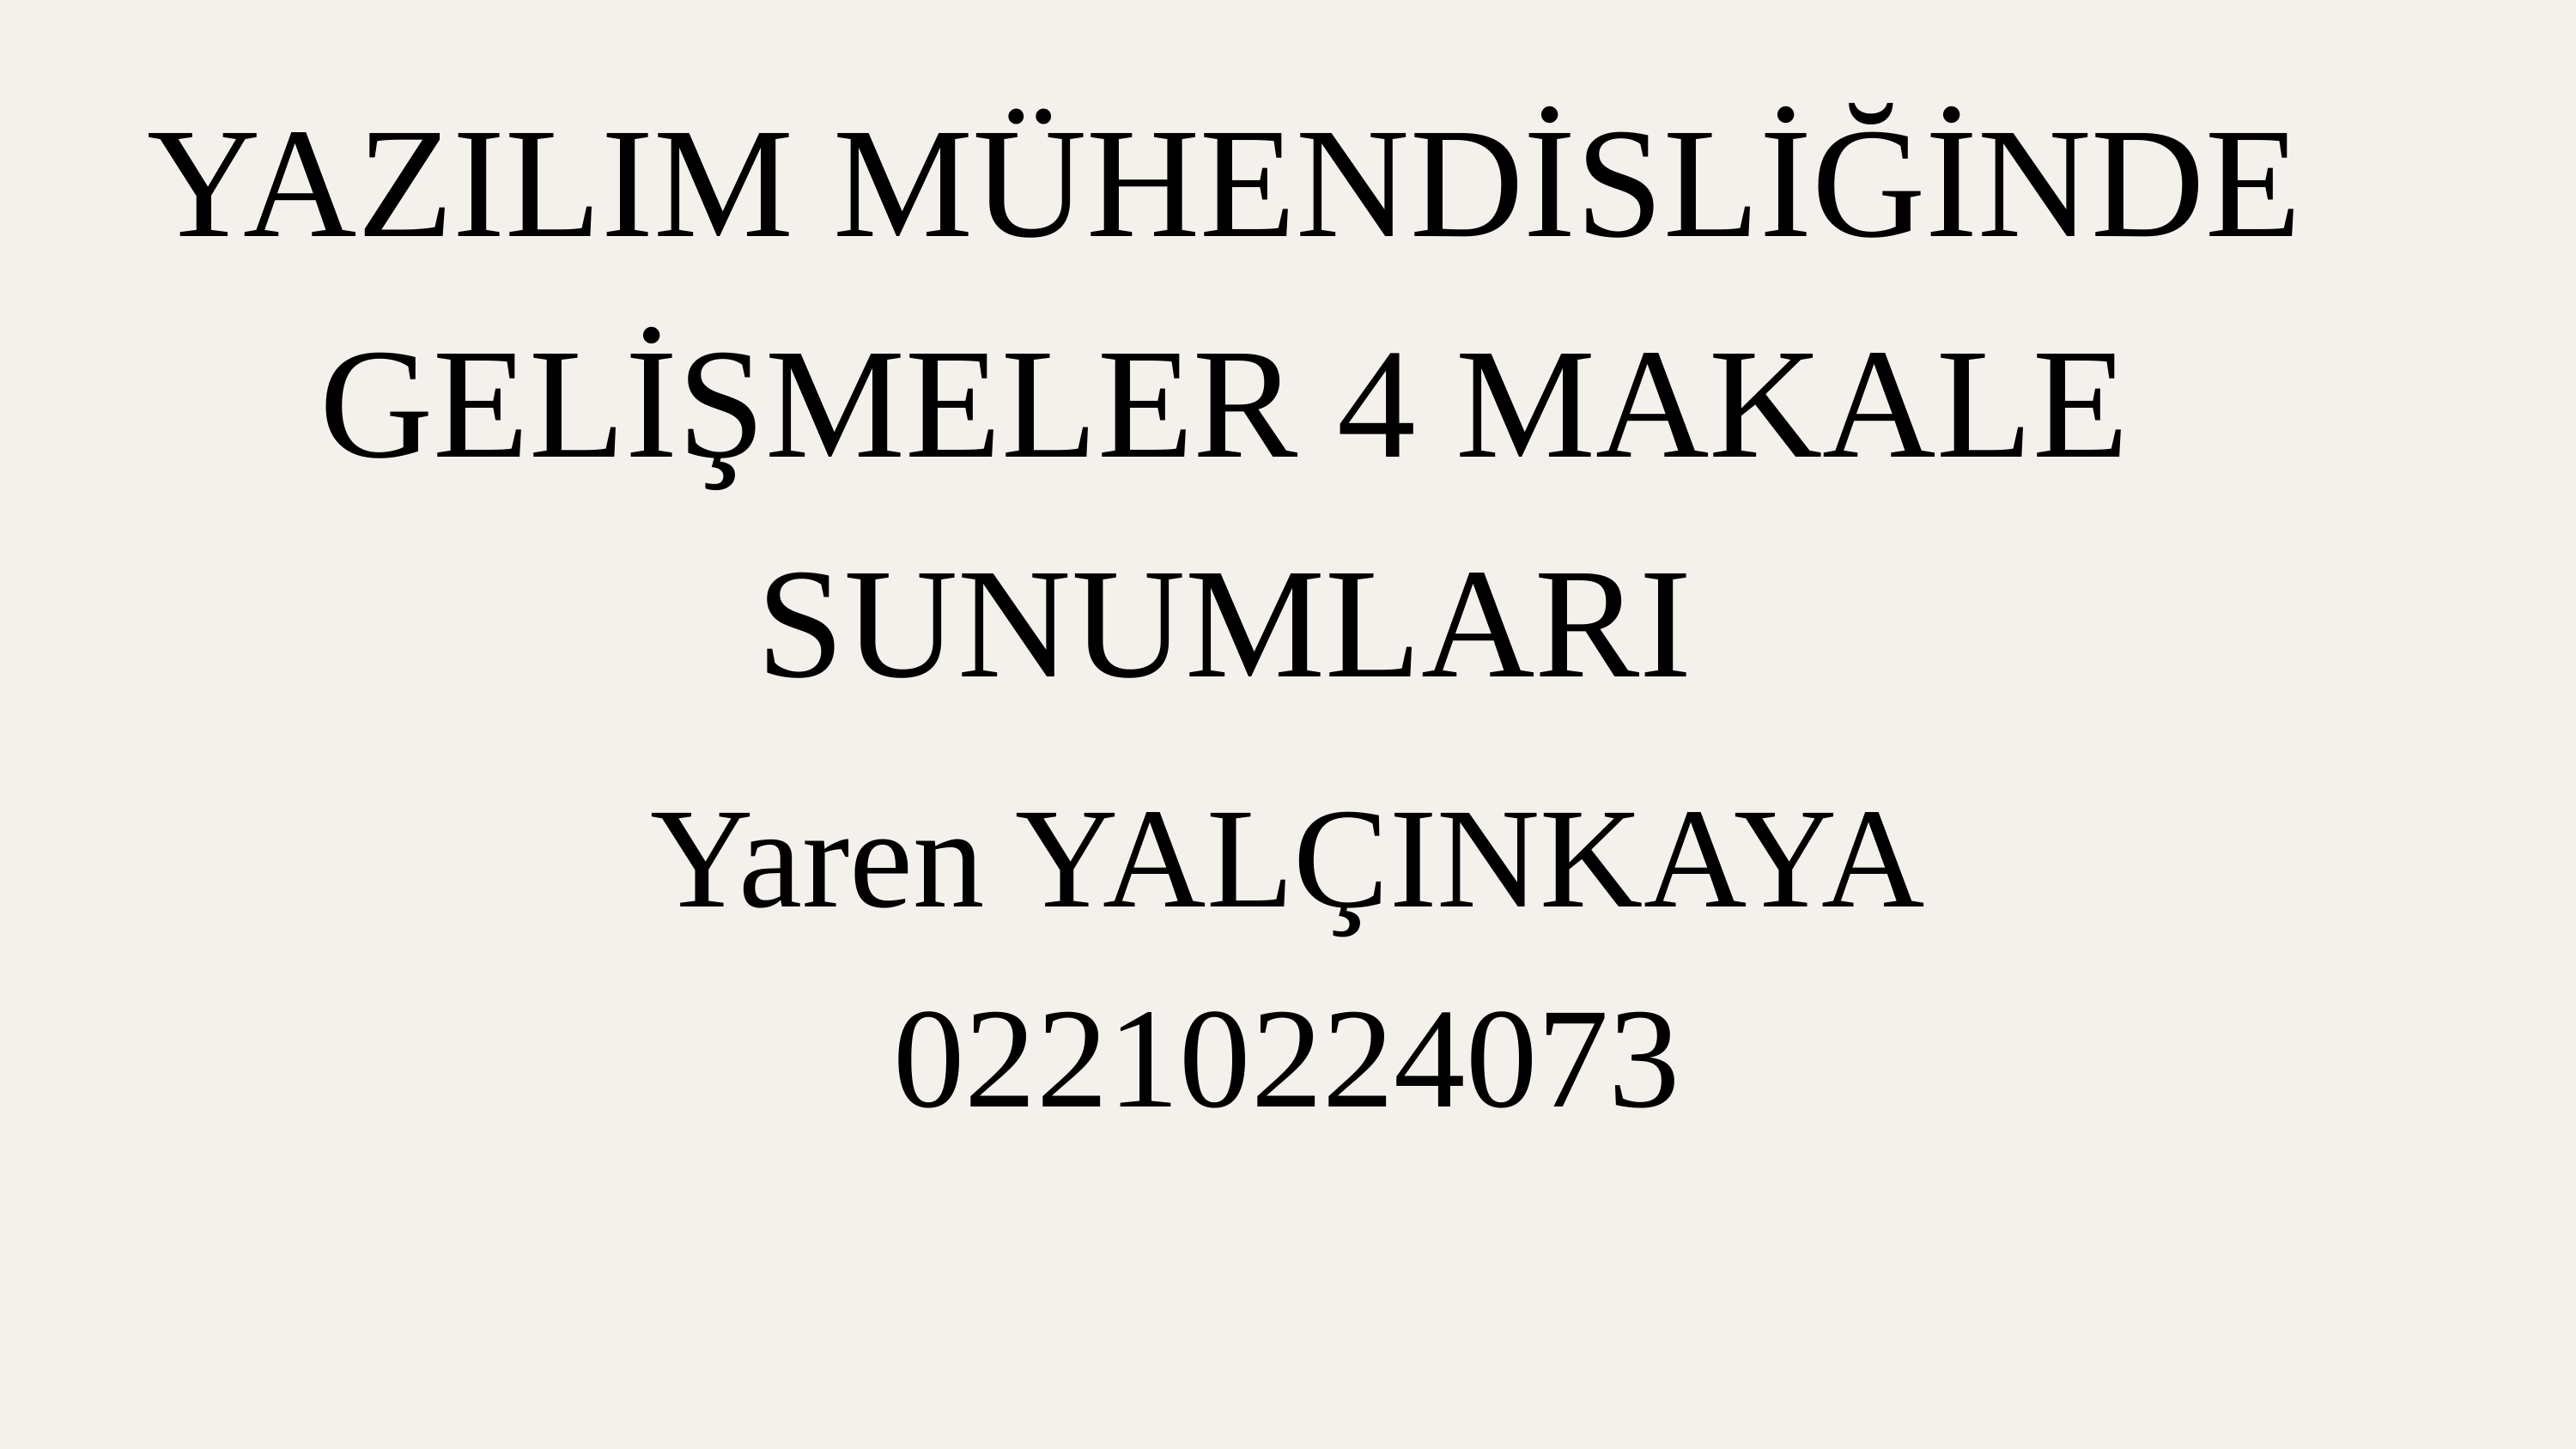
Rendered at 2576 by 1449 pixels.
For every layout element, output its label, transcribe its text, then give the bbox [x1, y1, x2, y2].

text_box YAZILIM MÜHENDİSLİĞİNDE GELİŞMELER 4 MAKALE SUNUMLARI [0, 47, 2513, 709]
text_box Yaren YALÇINKAYA 02210224073 [594, 735, 1982, 1137]
